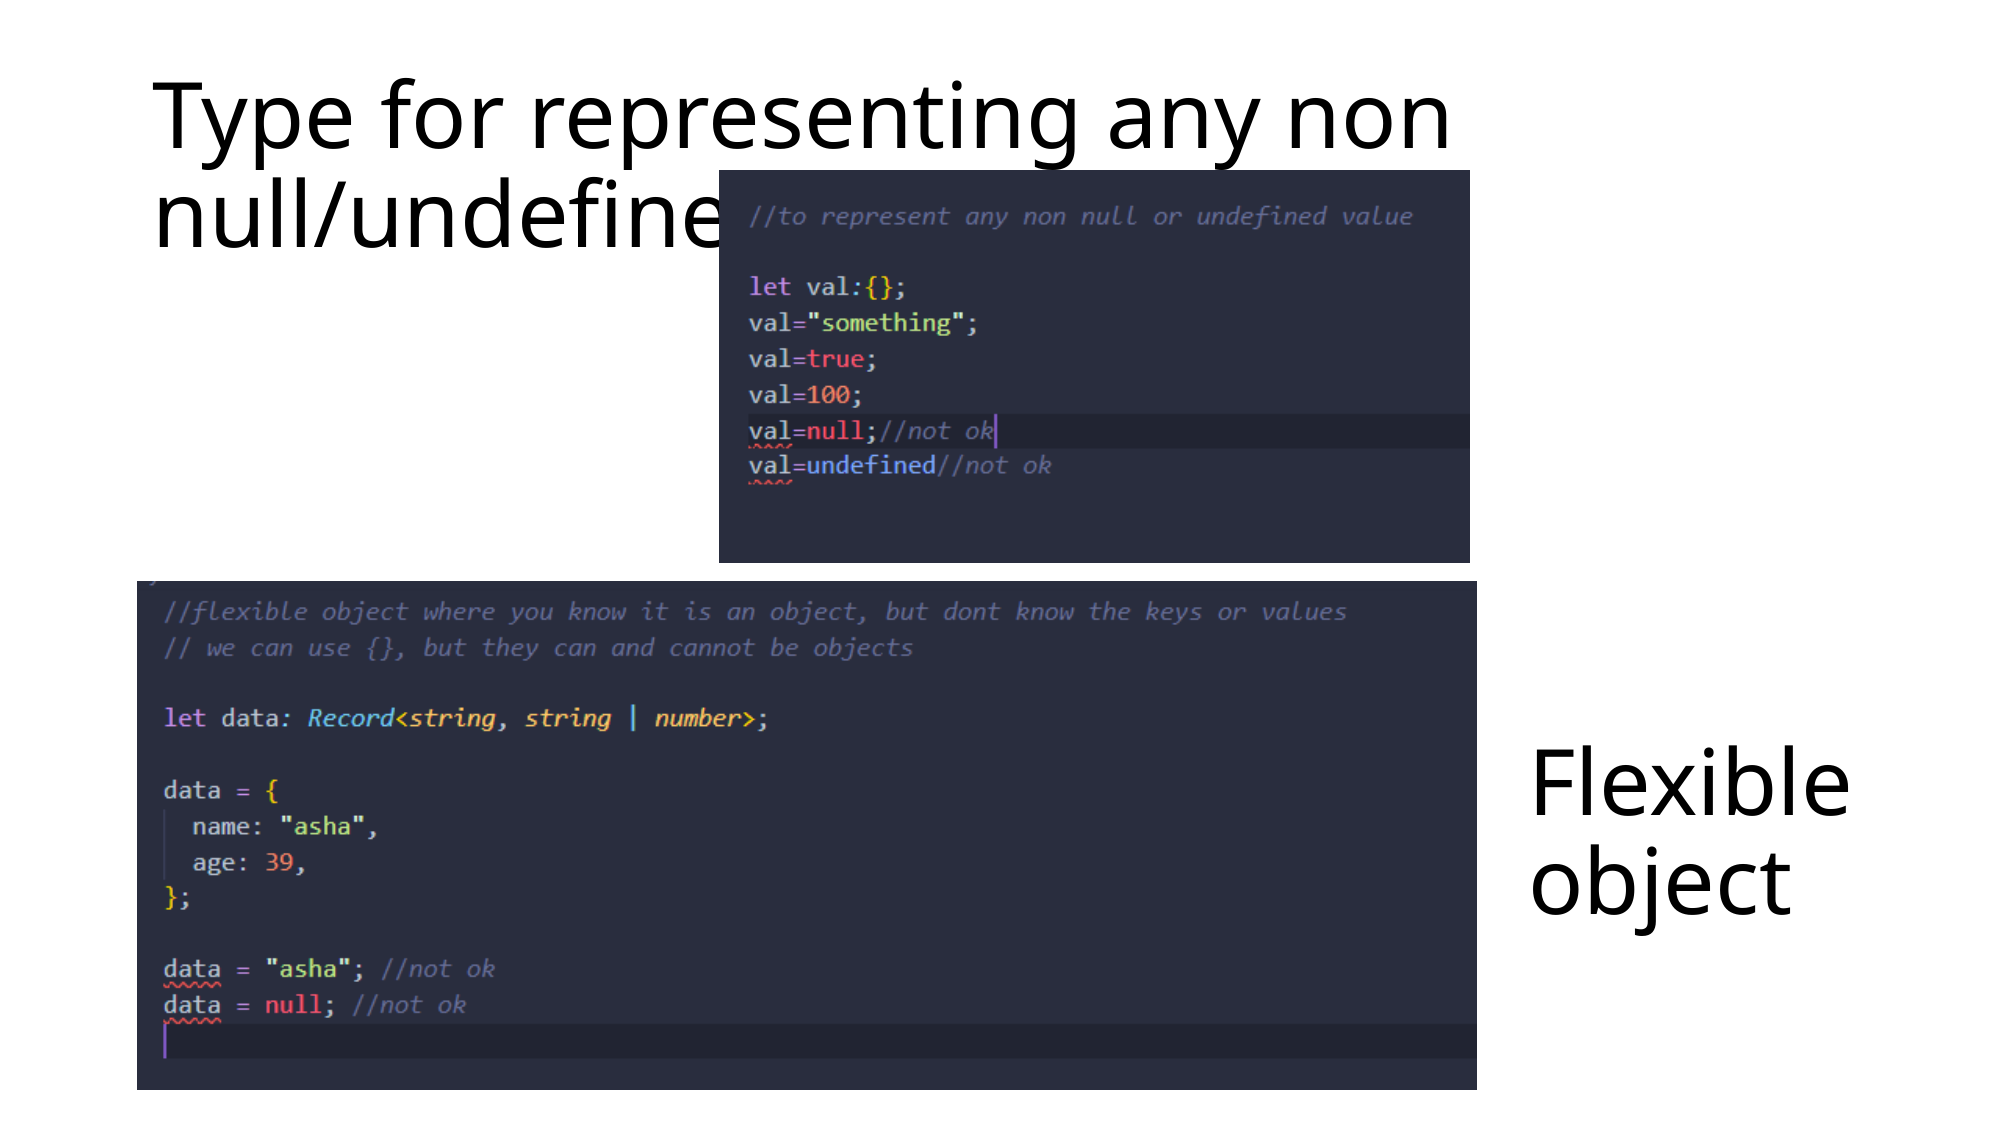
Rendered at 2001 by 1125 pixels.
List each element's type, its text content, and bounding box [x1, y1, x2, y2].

text_box Flexible object [1513, 631, 1981, 1039]
title Type for representing any non null/undefined value {} [137, 59, 1863, 278]
picture [136, 581, 1478, 1091]
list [719, 169, 1471, 563]
